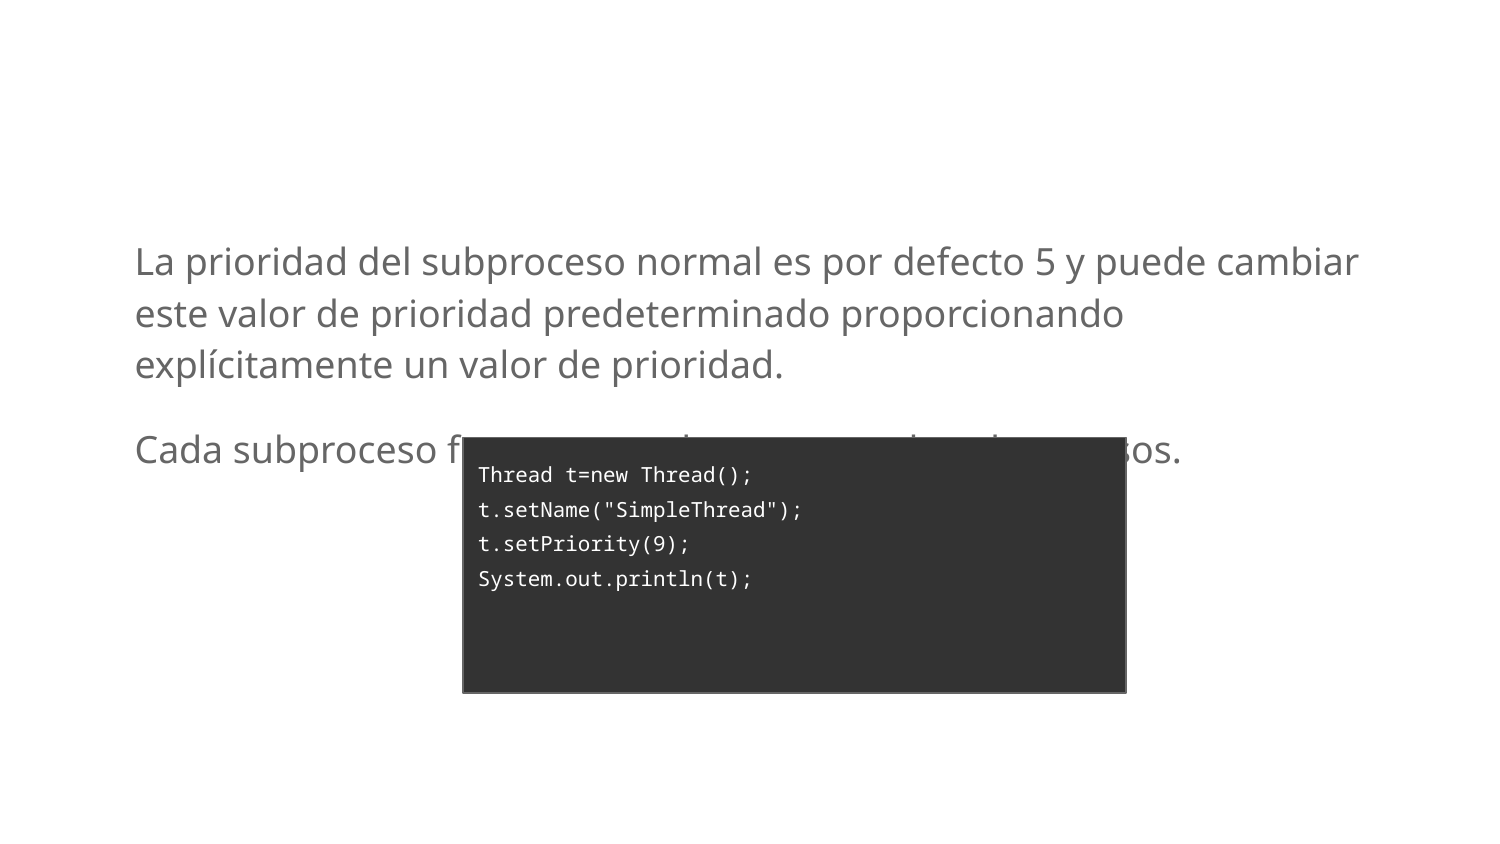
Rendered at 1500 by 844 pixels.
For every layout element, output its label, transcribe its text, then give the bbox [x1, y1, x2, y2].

list La prioridad del subproceso normal es por defecto 5 y puede cambiar este valor de prioridad predeterminado proporcionando explícitamente un valor de prioridad. Cada subproceso forma parte de un grupo de subprocesos. [119, 216, 1381, 712]
list Thread t=new Thread(); t.setName("SimpleThread"); t.setPriority(9); System.out.println(t); [462, 437, 1127, 693]
